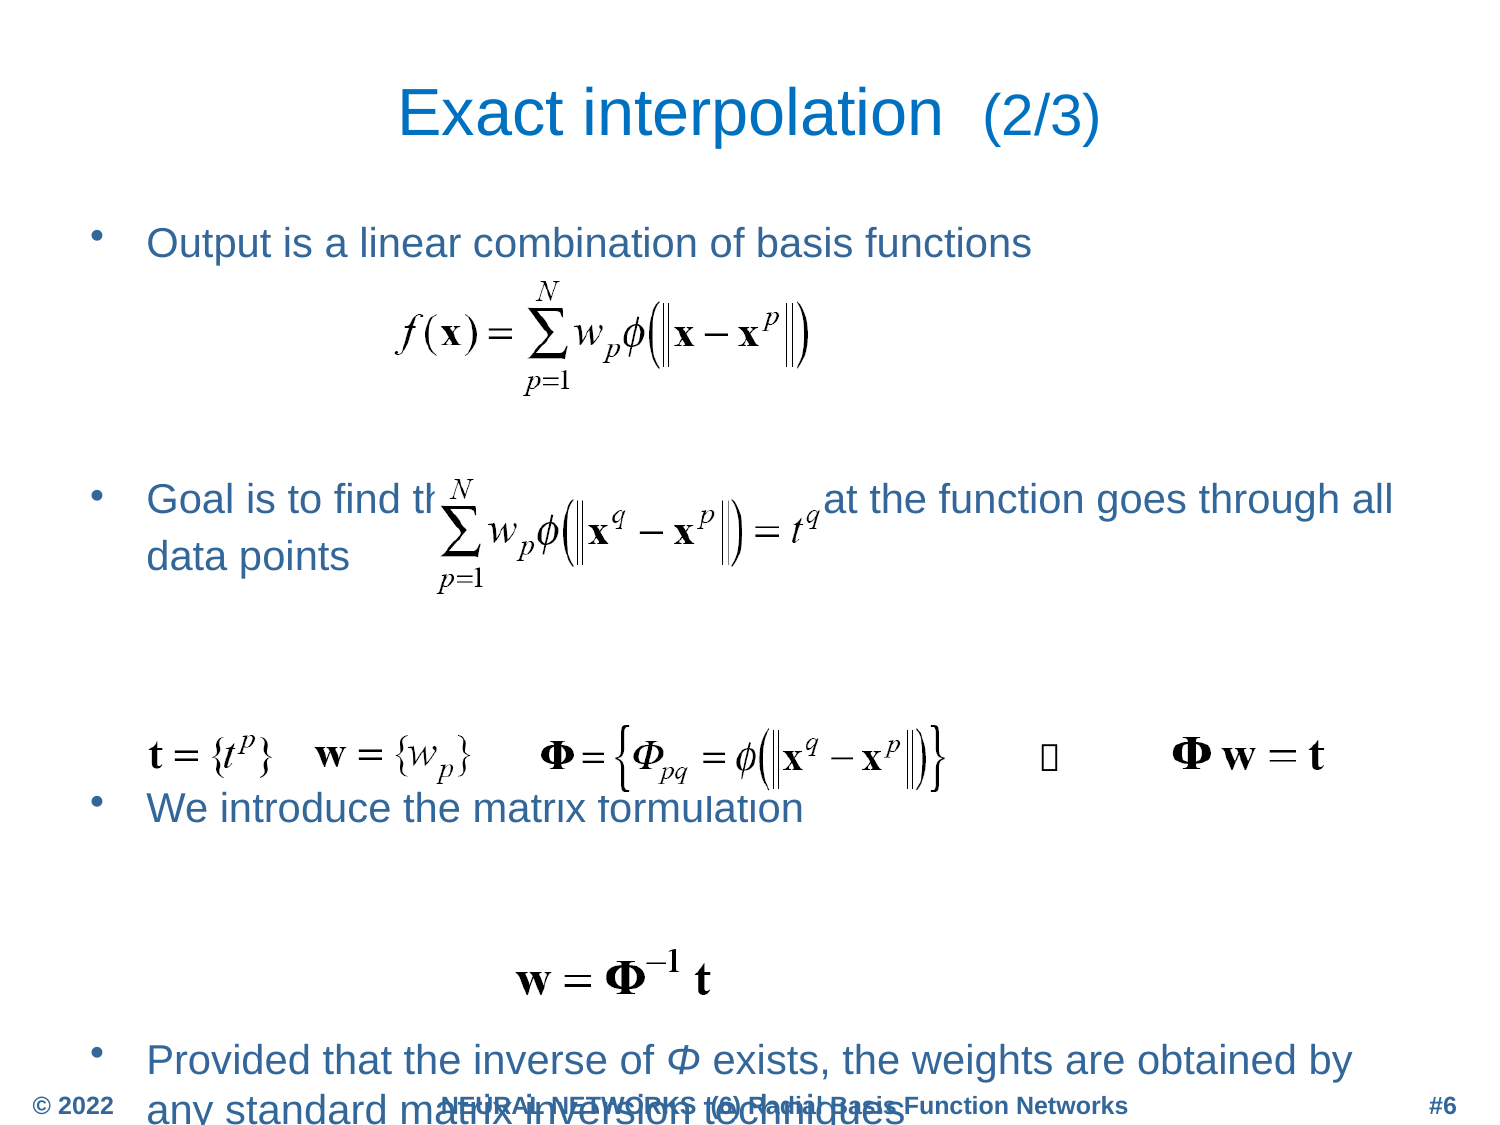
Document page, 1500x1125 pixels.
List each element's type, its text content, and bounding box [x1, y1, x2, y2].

picture [389, 276, 811, 398]
text_box  [1023, 726, 1076, 786]
picture [537, 717, 946, 796]
slide_number © 2022 [17, 1082, 371, 1118]
picture [144, 726, 274, 790]
picture [513, 935, 713, 1002]
title Exact interpolation (2/3) [74, 44, 1426, 173]
picture [313, 729, 477, 789]
footer NEURAL NETWORKS (6) Radial Basis Function Networks [371, 1082, 1080, 1118]
picture [1168, 729, 1327, 777]
slide_number #6 [1080, 1082, 1473, 1118]
list Output is a linear combination of basis functions Goal is to find the weights wp such that the function goes through all data points We introduce the matrix formulation Provided that the inverse of Φ exists, the weights are obtained by any standard matrix inversion techniques [74, 207, 1426, 1048]
picture [434, 474, 822, 607]
